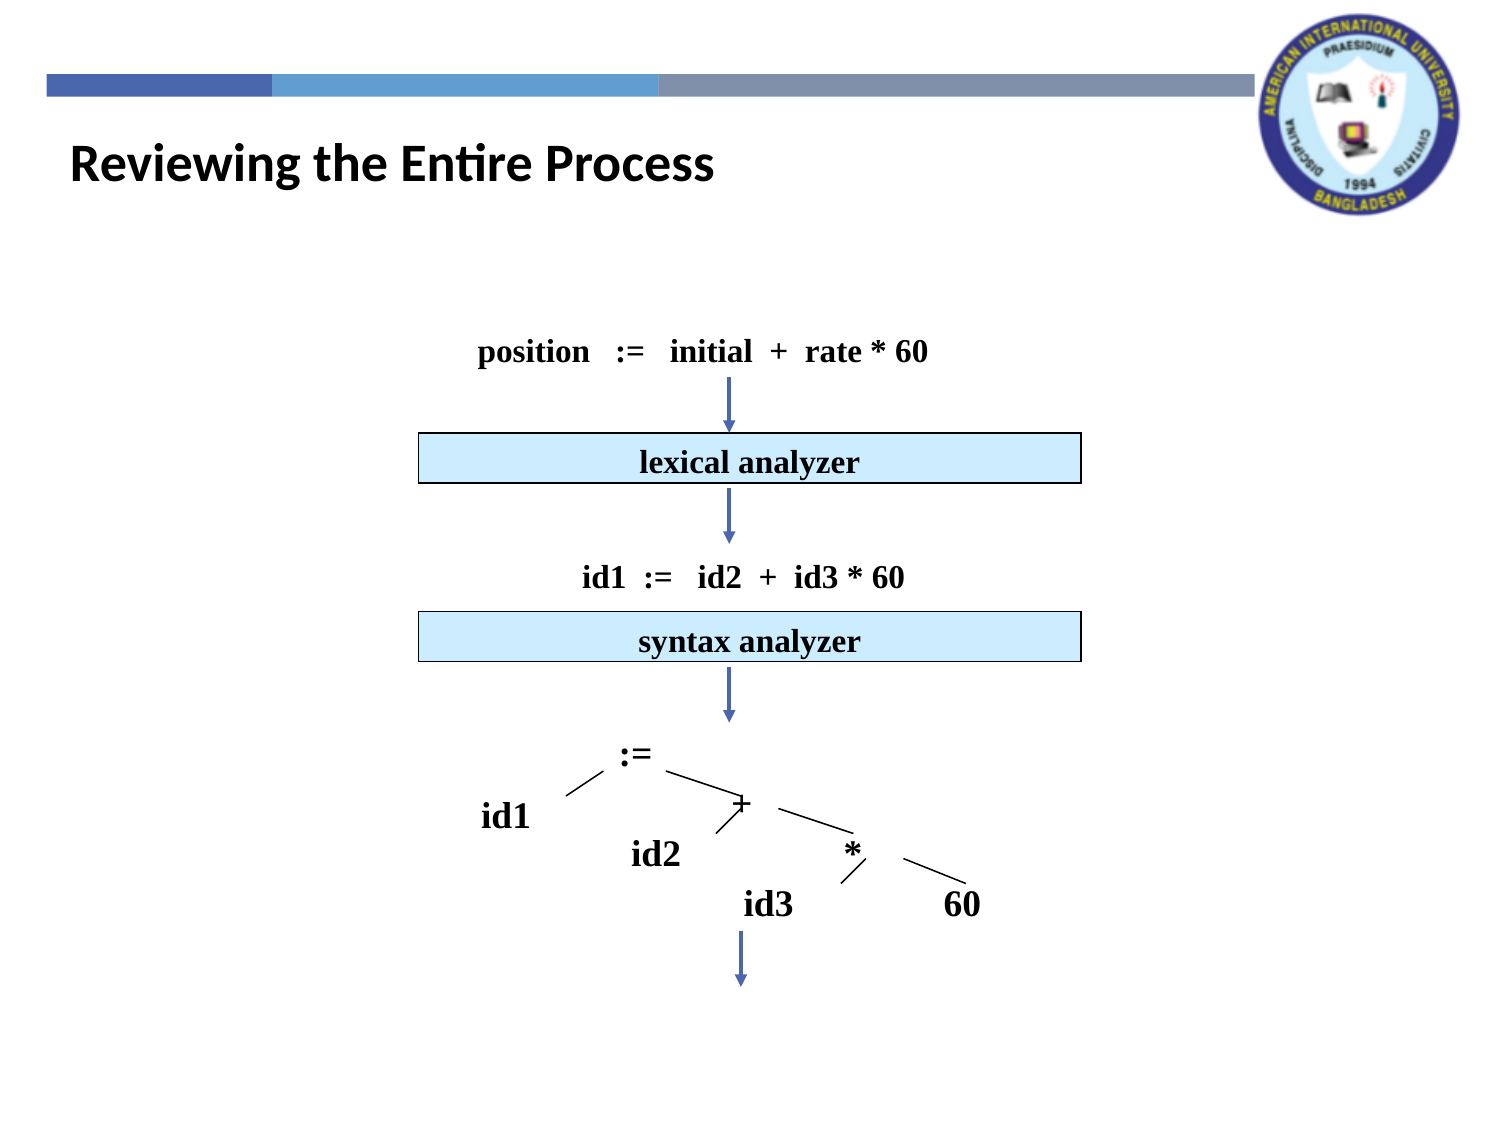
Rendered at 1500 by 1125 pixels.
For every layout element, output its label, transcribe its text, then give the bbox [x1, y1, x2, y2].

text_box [418, 432, 1082, 489]
text_box Reviewing the Entire Process [55, 119, 1129, 201]
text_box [418, 611, 1082, 668]
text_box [465, 720, 1029, 932]
text_box [163, 281, 1403, 1112]
text_box position := initial + rate * 60 [462, 321, 1038, 377]
picture [1254, 9, 1465, 221]
text_box id1 := id2 + id3 * 60 [456, 547, 1032, 603]
